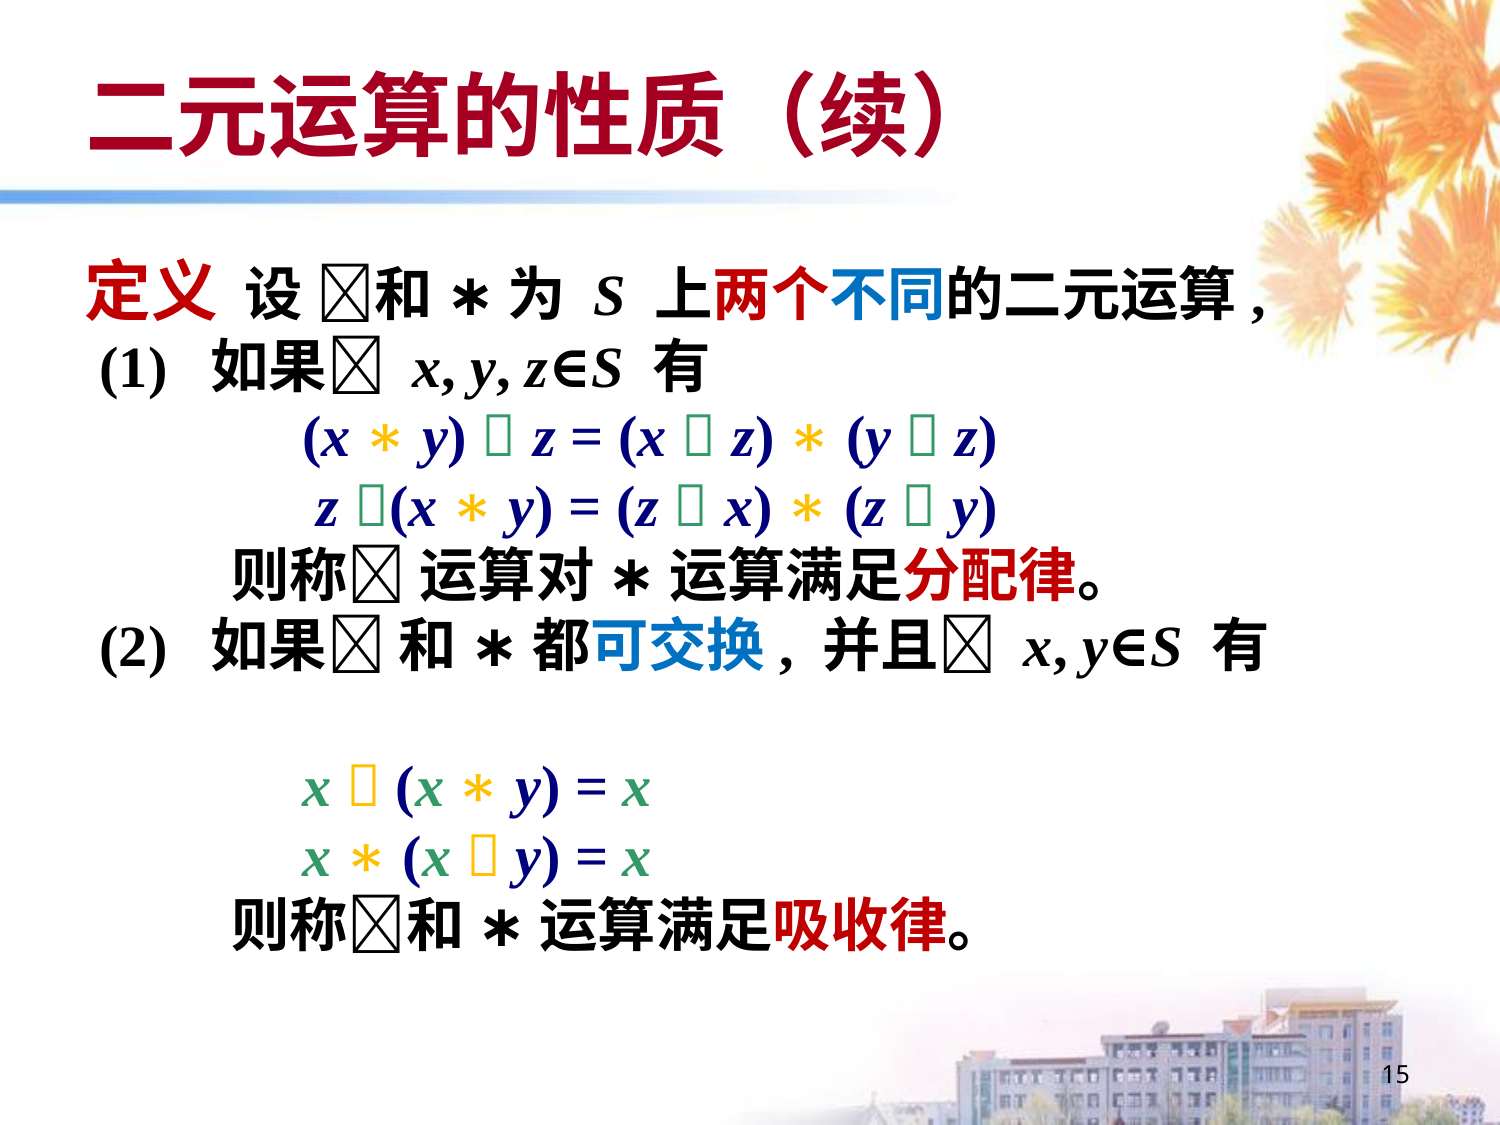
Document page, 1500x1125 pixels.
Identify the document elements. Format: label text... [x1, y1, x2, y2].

text_box 定义 设 和 ∗ 为 S 上两个不同的二元运算, (1) 如果 x, y, z∈S 有 (x ∗ y)  z = (x  z) ∗ (y  z) z (x ∗ y) = (z  x) ∗ (z  y) 则称 运算对 ∗ 运算满足分配律。 (2) 如果 和 ∗ 都可交换, 并且 x, y∈S 有 x  (x ∗ y) = x x ∗ (x  y) = x 则称和 ∗ 运算满足吸收律。 [70, 196, 1299, 966]
title 二元运算的性质（续） [70, 0, 1421, 225]
slide_number 15 [1074, 1024, 1426, 1101]
picture [0, 0, 1500, 1125]
